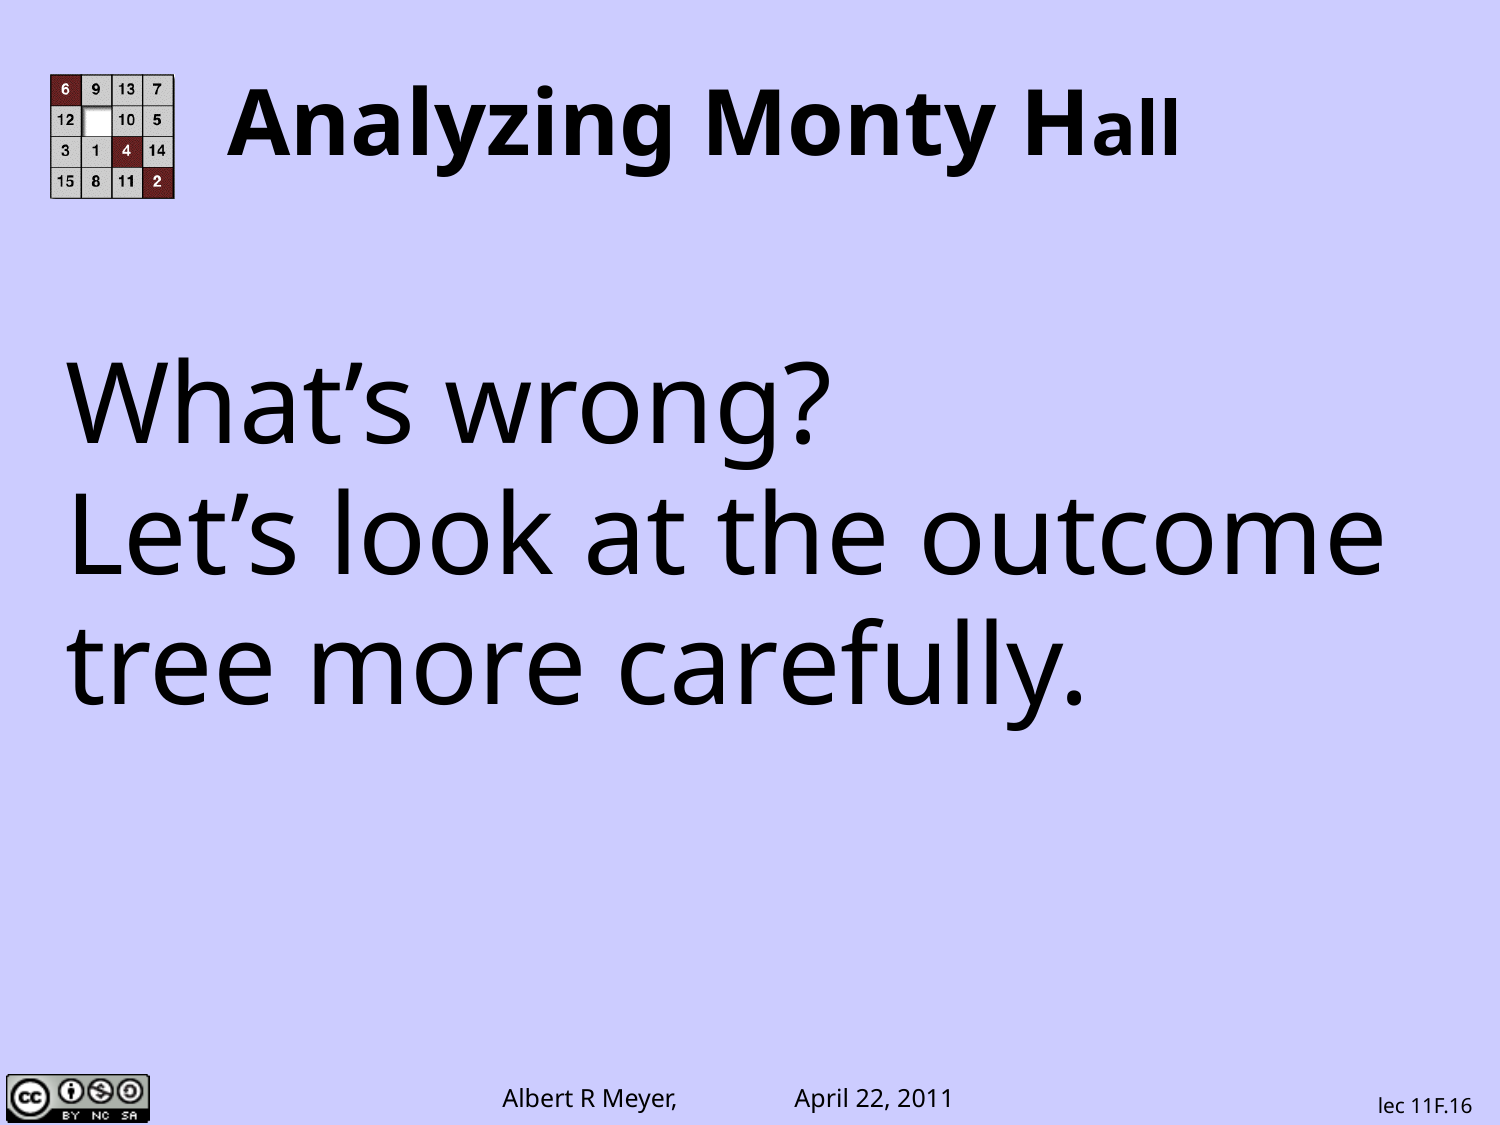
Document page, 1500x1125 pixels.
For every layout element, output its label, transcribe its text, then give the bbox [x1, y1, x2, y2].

text_box lec 11F.16 [1049, 1084, 1488, 1125]
list What’s wrong? Let’s look at the outcome tree more carefully. [49, 349, 1426, 776]
title Analyzing Monty Hall [212, 49, 1288, 188]
picture [6, 1074, 150, 1123]
picture [50, 74, 175, 199]
